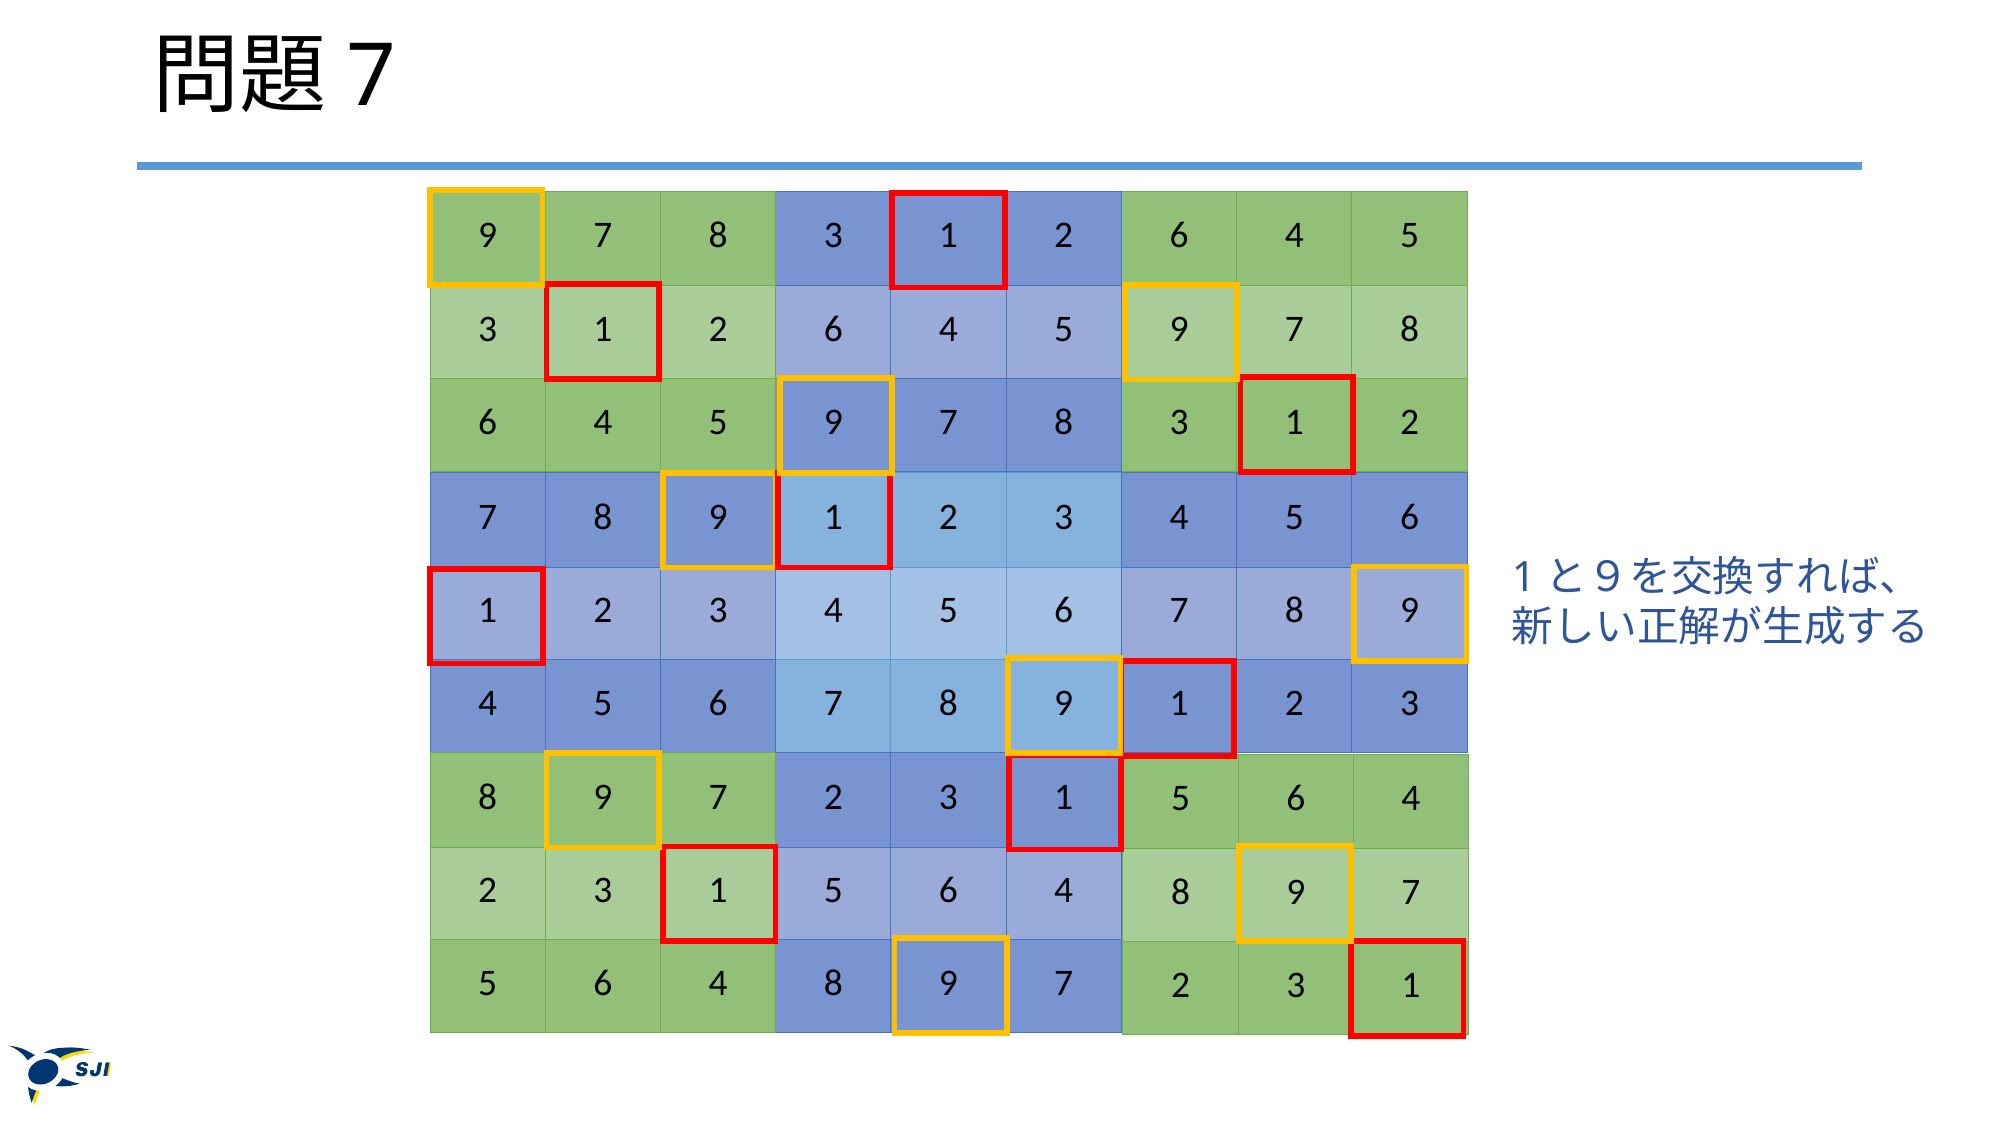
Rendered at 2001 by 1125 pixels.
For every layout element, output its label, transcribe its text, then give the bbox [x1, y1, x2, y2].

table_cell 2 [1354, 379, 1467, 471]
table_cell 6 [776, 286, 890, 378]
table_cell 5 [891, 568, 1006, 659]
table_header 5 [1352, 192, 1467, 285]
text_box [546, 752, 660, 849]
table_cell 8 [1352, 286, 1467, 378]
table_header 2 [776, 753, 890, 847]
table_cell 6 [1007, 568, 1121, 657]
text_box [662, 845, 777, 942]
table_cell 3 [1352, 660, 1467, 752]
table_header 8 [431, 753, 545, 847]
text_box [1124, 284, 1238, 381]
table_cell 7 [1354, 849, 1468, 941]
table_header 8 [661, 192, 775, 285]
table_cell 4 [546, 380, 660, 471]
table_cell 4 [891, 289, 1006, 378]
table_cell 4 [431, 660, 545, 752]
table_cell 7 [893, 379, 1006, 471]
table_header 3 [776, 192, 890, 285]
table_cell 3 [546, 849, 660, 939]
text_box [779, 377, 893, 474]
table_header 3 [891, 753, 1006, 847]
table_header 5 [1123, 755, 1238, 848]
table_header 7 [661, 753, 775, 847]
table_cell 7 [1008, 940, 1121, 1032]
table_header 7 [431, 473, 545, 567]
table_cell 5 [431, 940, 545, 1032]
table_header 4 [1237, 192, 1351, 285]
table_header 6 [1352, 473, 1467, 567]
text_box [1239, 376, 1354, 473]
table_cell 3 [661, 568, 775, 659]
table_cell 6 [661, 660, 775, 752]
text_box [894, 937, 1008, 1034]
picture [4, 1044, 115, 1107]
text_box [429, 189, 543, 286]
table_cell 2 [661, 286, 775, 378]
text_box [1350, 940, 1465, 1037]
table_cell 6 [891, 848, 1006, 939]
text_box [891, 192, 1006, 289]
table_cell 8 [1123, 849, 1238, 941]
table_cell 8 [776, 940, 890, 1032]
table_cell 8 [1007, 379, 1121, 471]
table_cell 8 [1237, 568, 1351, 659]
table_cell 3 [1239, 942, 1350, 1034]
table_cell 5 [1007, 286, 1121, 378]
table_header 7 [546, 192, 660, 283]
table_cell 5 [777, 848, 890, 939]
table_header 6 [1239, 755, 1353, 848]
table_header 2 [891, 473, 1006, 567]
table_cell 4 [776, 569, 890, 659]
table_cell 5 [661, 379, 775, 471]
table_header 8 [546, 473, 660, 567]
table_cell 2 [431, 848, 545, 939]
text_box [1008, 754, 1122, 851]
table_cell 4 [661, 940, 775, 1032]
table_cell 7 [1122, 568, 1236, 659]
table_cell 4 [1007, 848, 1121, 939]
table_cell 2 [1123, 942, 1238, 1034]
table_cell 8 [891, 660, 1006, 752]
table_header 3 [1007, 473, 1121, 567]
table_header 5 [1237, 473, 1351, 567]
table_cell 3 [1122, 379, 1236, 471]
text_box [1007, 657, 1121, 754]
text_box [1121, 660, 1235, 757]
text_box [429, 568, 544, 664]
table_cell 3 [431, 286, 545, 378]
table_cell 6 [546, 940, 660, 1032]
text_box [662, 472, 777, 569]
table_header 4 [1122, 473, 1236, 567]
table_cell 6 [431, 379, 545, 471]
table_header 4 [1354, 755, 1468, 848]
text_box [546, 283, 660, 380]
text_box [777, 472, 891, 569]
title 問題7 [137, 22, 1863, 133]
table_cell 5 [546, 660, 660, 752]
text_box [1353, 565, 1467, 662]
text_box 1と９を交換すれば、 新しい正解が生成する [1497, 542, 1945, 657]
table_header 6 [1122, 192, 1236, 285]
text_box [1238, 845, 1352, 942]
table_cell 7 [776, 660, 890, 752]
table_cell 2 [546, 568, 660, 659]
table_header 2 [1007, 192, 1121, 285]
table_cell 2 [1237, 660, 1351, 752]
table_cell 7 [1238, 286, 1351, 378]
